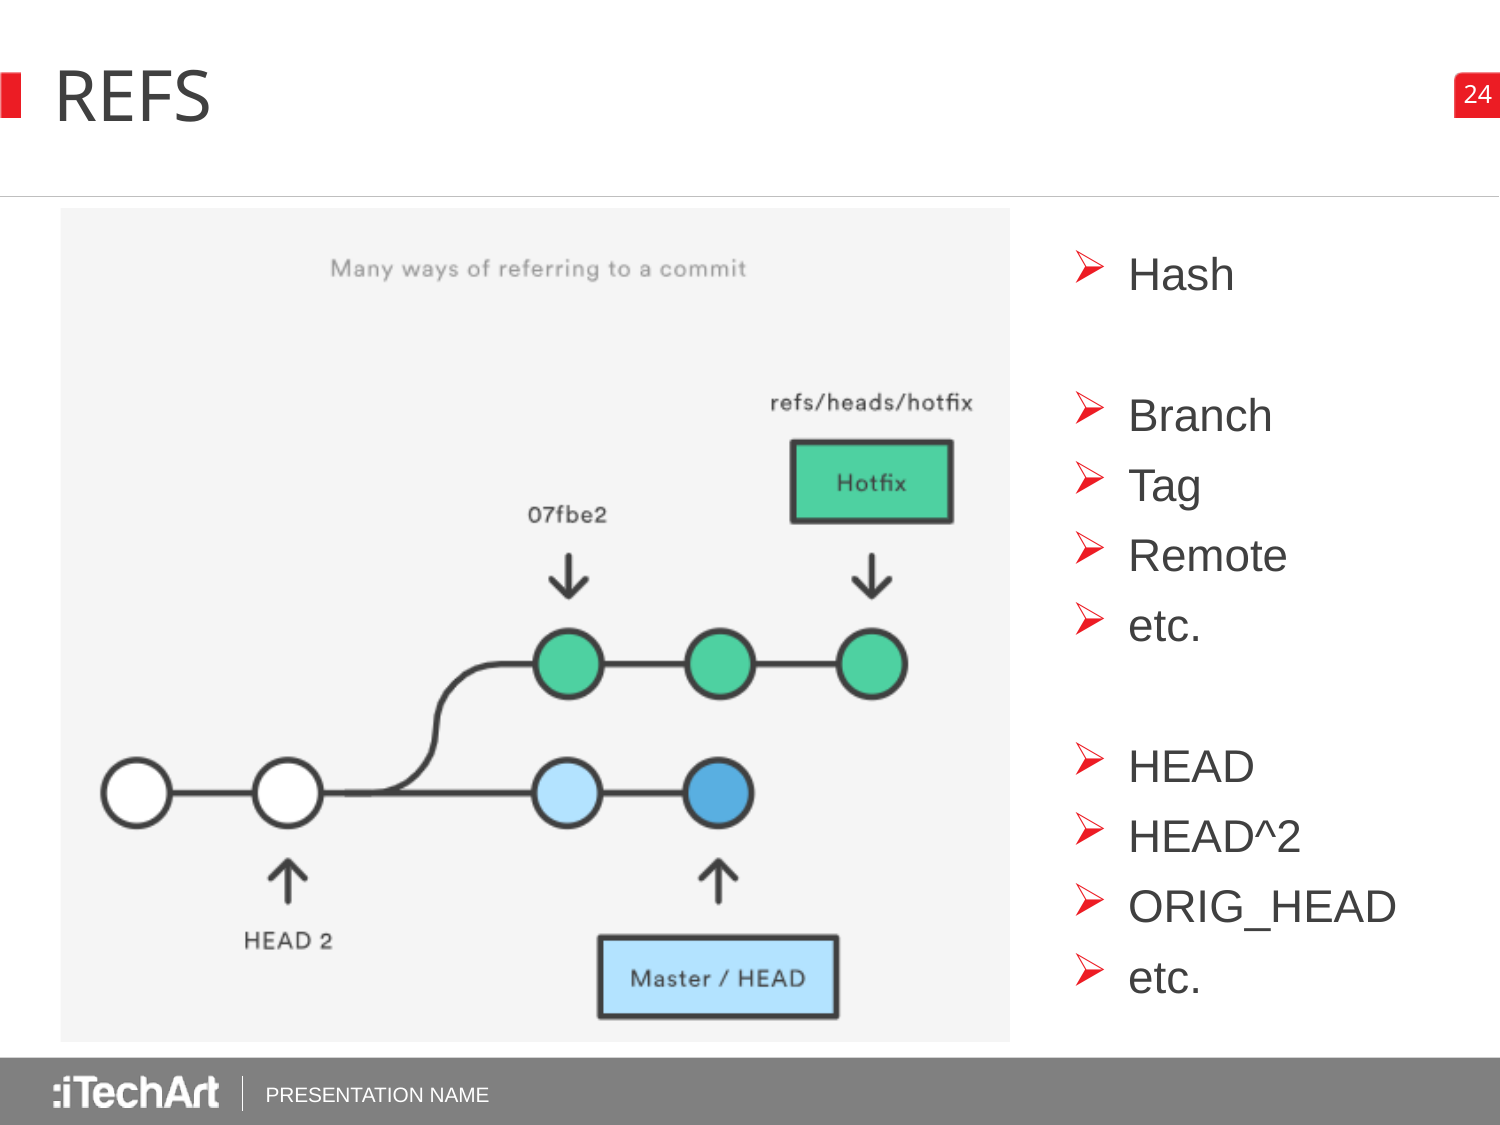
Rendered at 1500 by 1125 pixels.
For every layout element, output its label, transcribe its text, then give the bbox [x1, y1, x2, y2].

title Refs [53, 0, 1448, 197]
picture [53, 1075, 219, 1108]
picture [0, 72, 21, 118]
picture [60, 208, 1010, 1042]
footer PRESENTATION NAME [265, 1057, 772, 1125]
picture [1454, 72, 1500, 118]
list Hash Branch Tag Remote etc. HEAD HEAD^2 ORIG_HEAD etc. [1057, 243, 1471, 1042]
